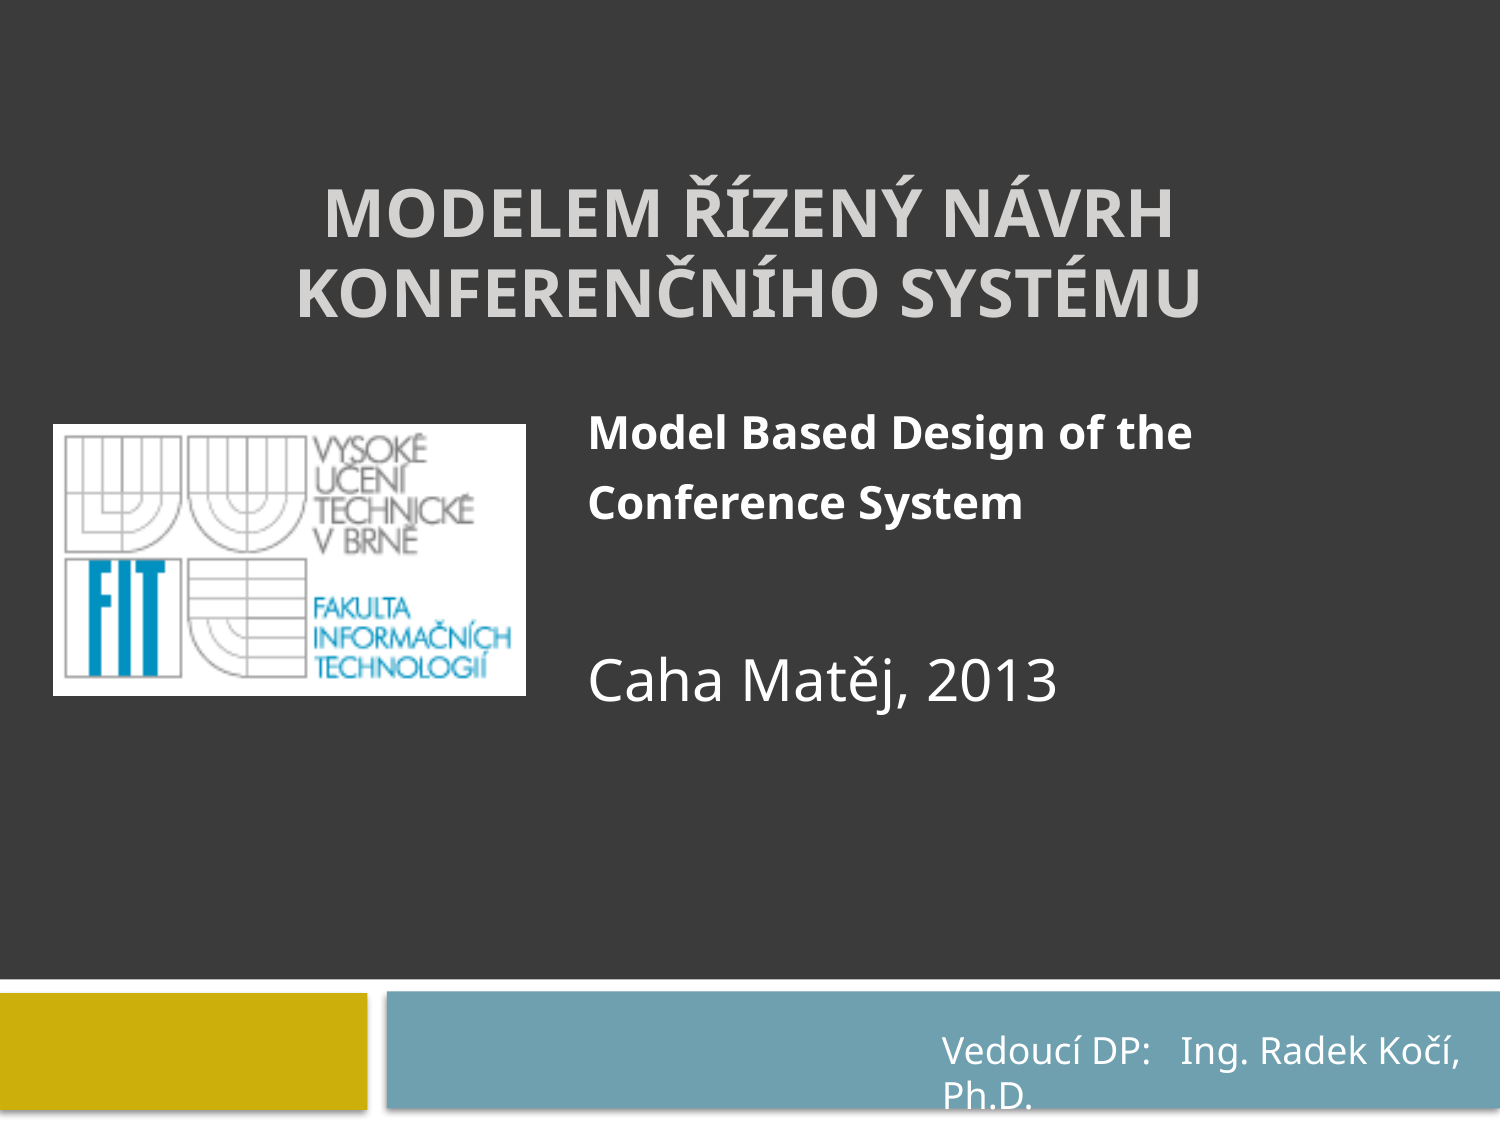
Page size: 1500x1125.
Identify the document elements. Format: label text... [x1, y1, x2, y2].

text_box Vedoucí DP: Ing. Radek Kočí, Ph.D. [927, 1019, 1500, 1125]
title Modelem řízený Návrh konferenčního systému [0, 101, 1500, 338]
subtitle Model Based Design of the Conference System [572, 408, 1436, 524]
picture [52, 423, 526, 697]
text_box Caha Matěj, 2013 [572, 635, 1093, 720]
